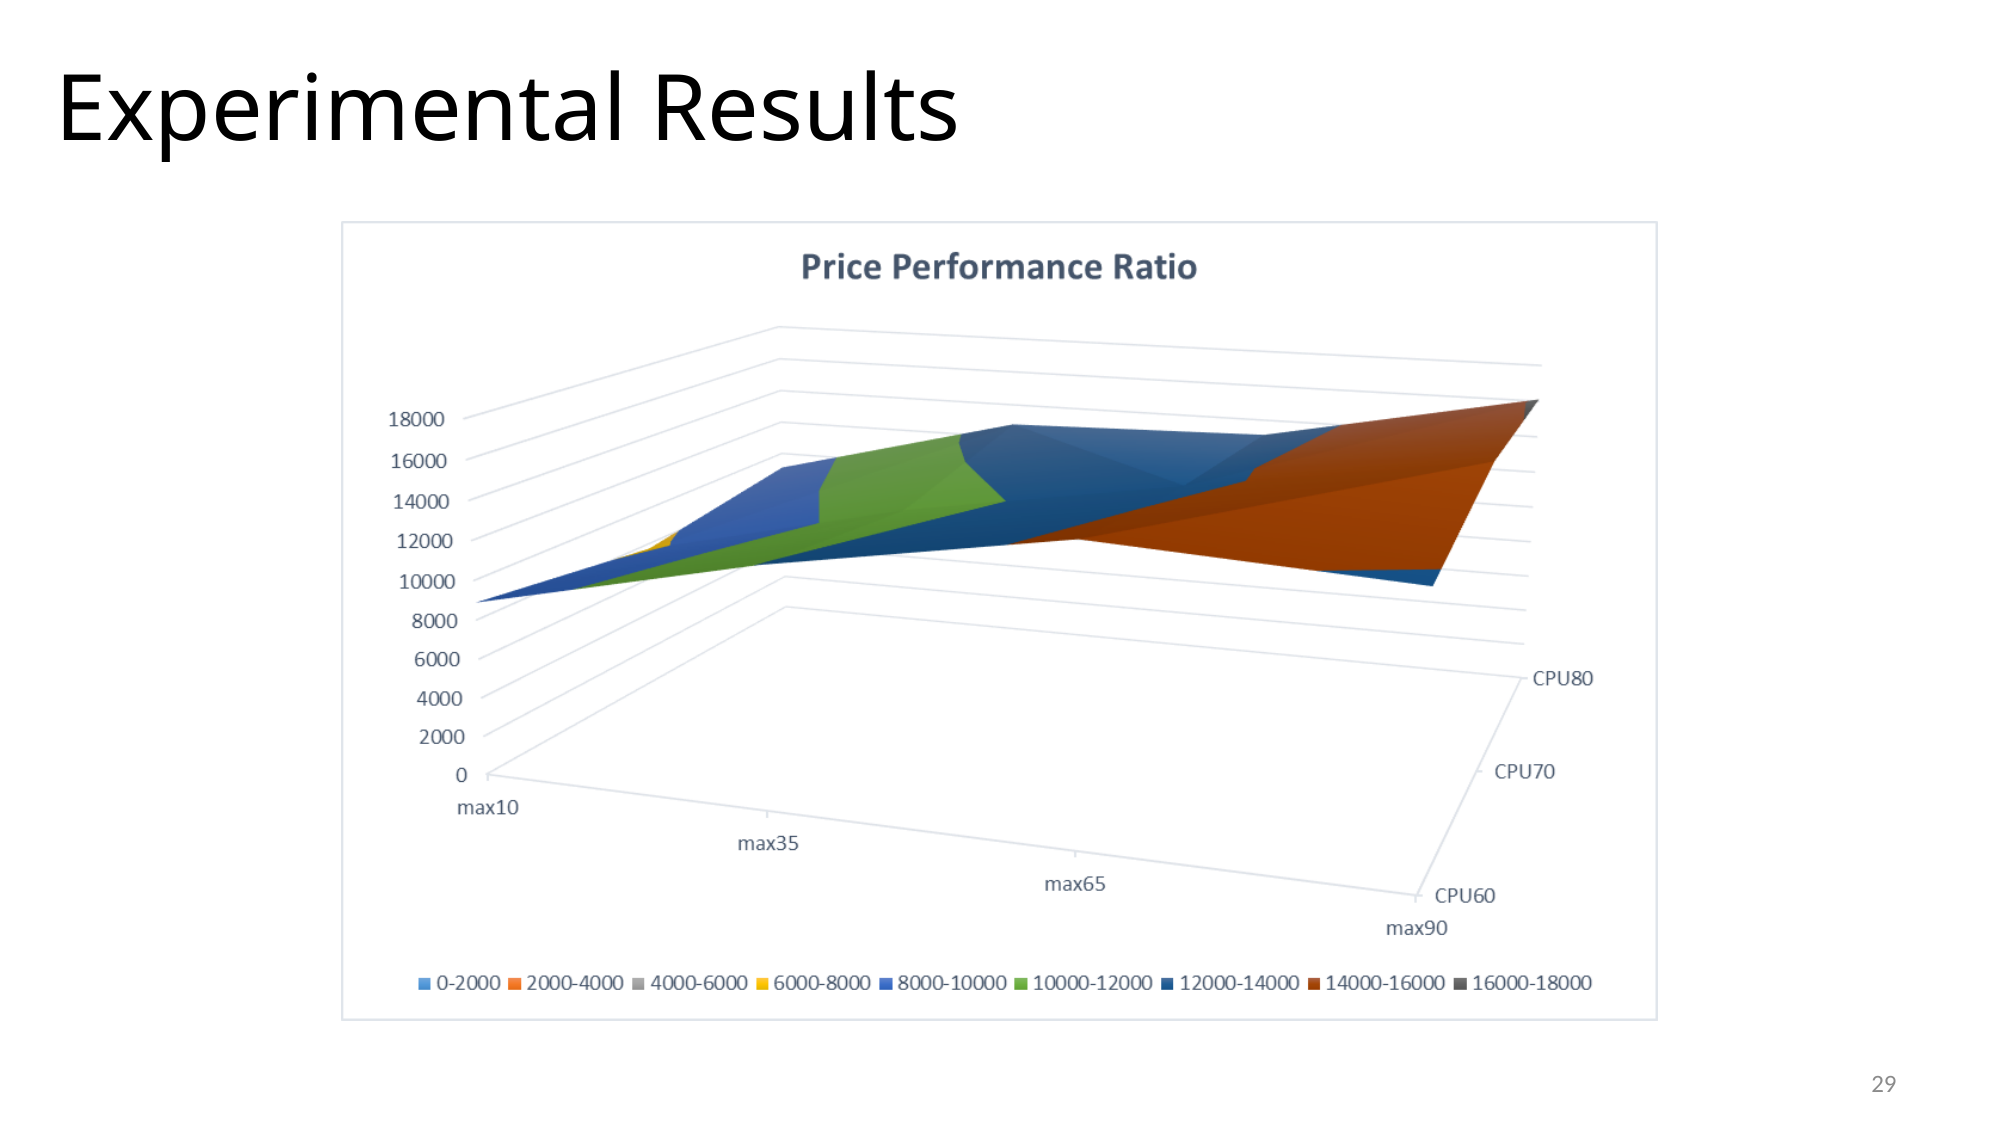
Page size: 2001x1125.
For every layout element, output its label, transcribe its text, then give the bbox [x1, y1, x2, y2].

title Experimental Results [40, 35, 1955, 187]
picture [341, 221, 1659, 1021]
